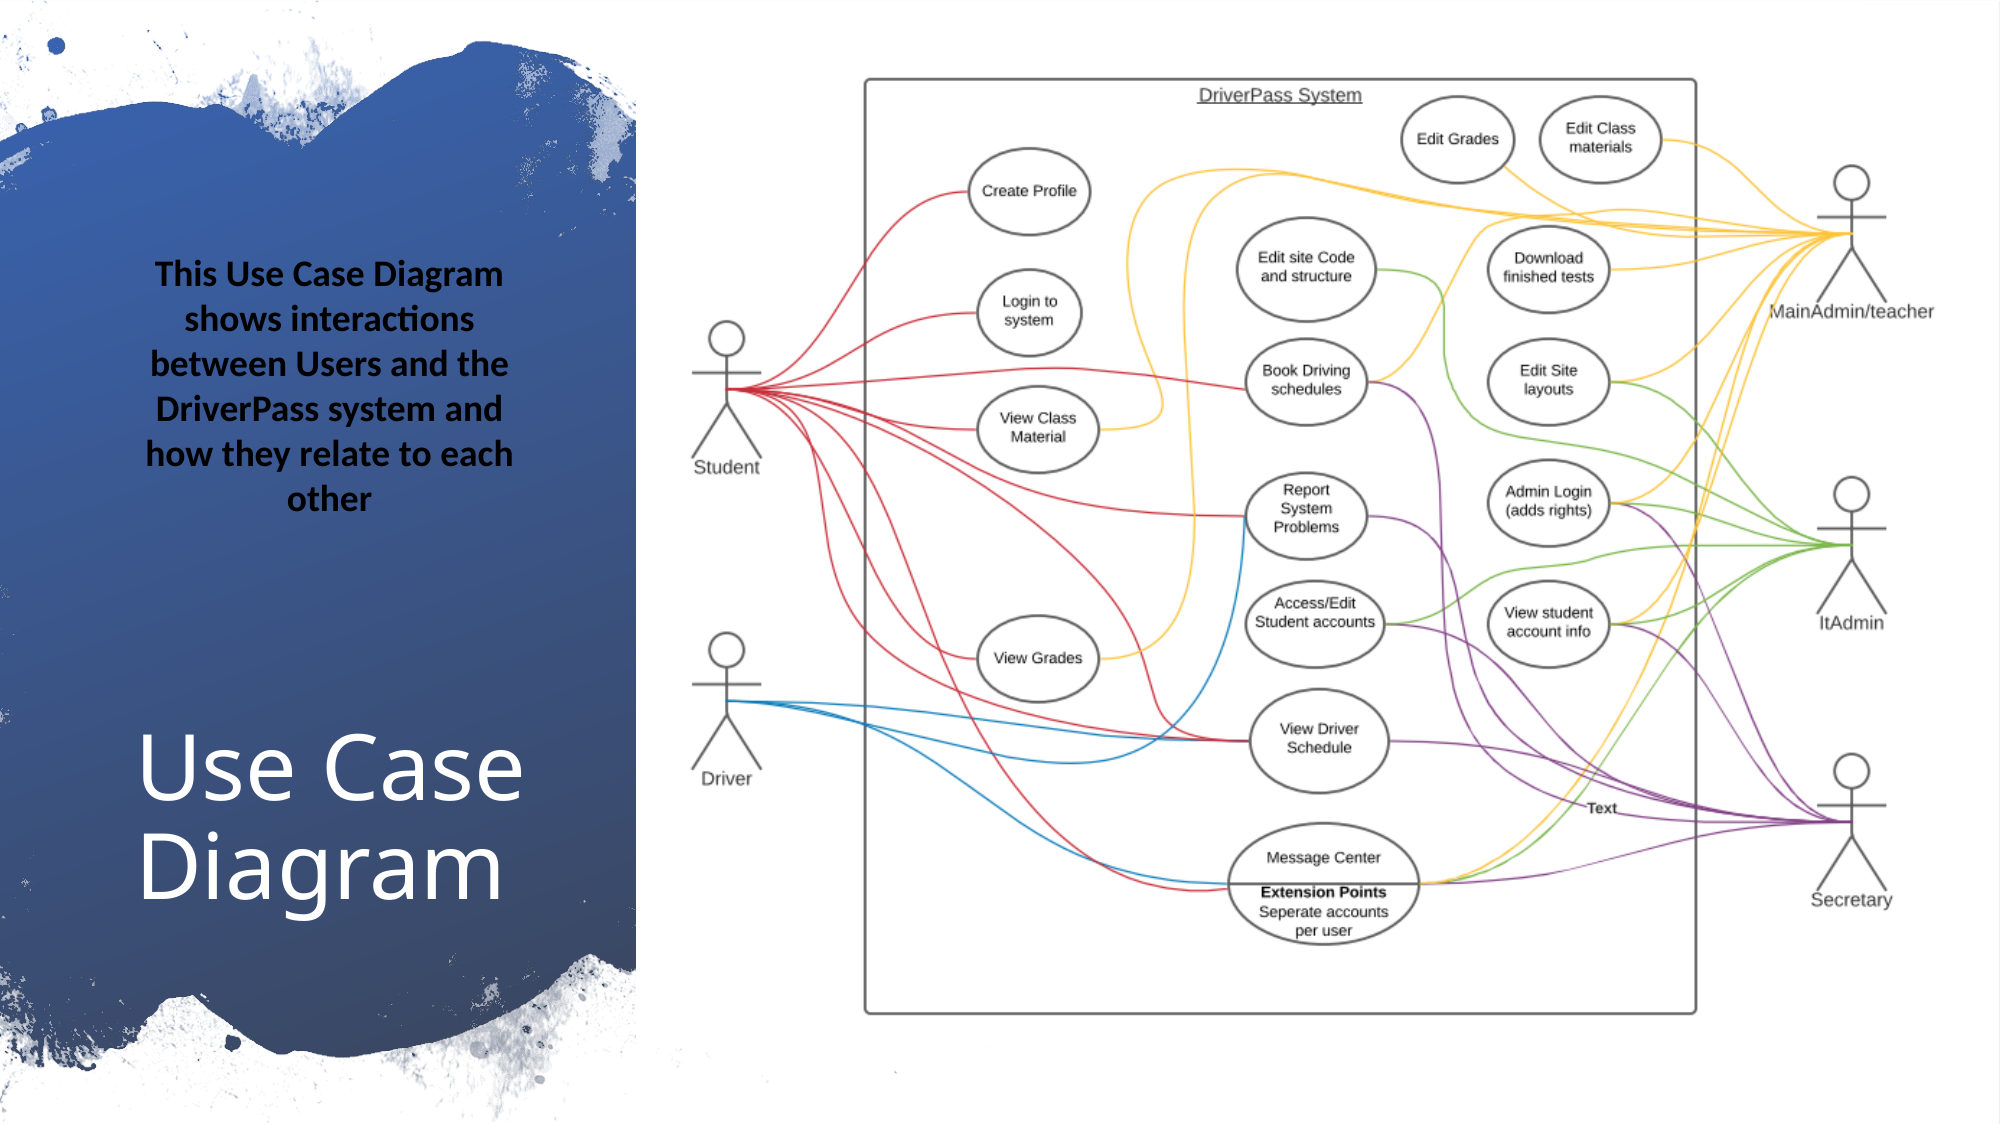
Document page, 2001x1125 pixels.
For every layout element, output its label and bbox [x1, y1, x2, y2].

picture [0, 0, 2000, 1125]
list [636, 42, 1950, 1048]
